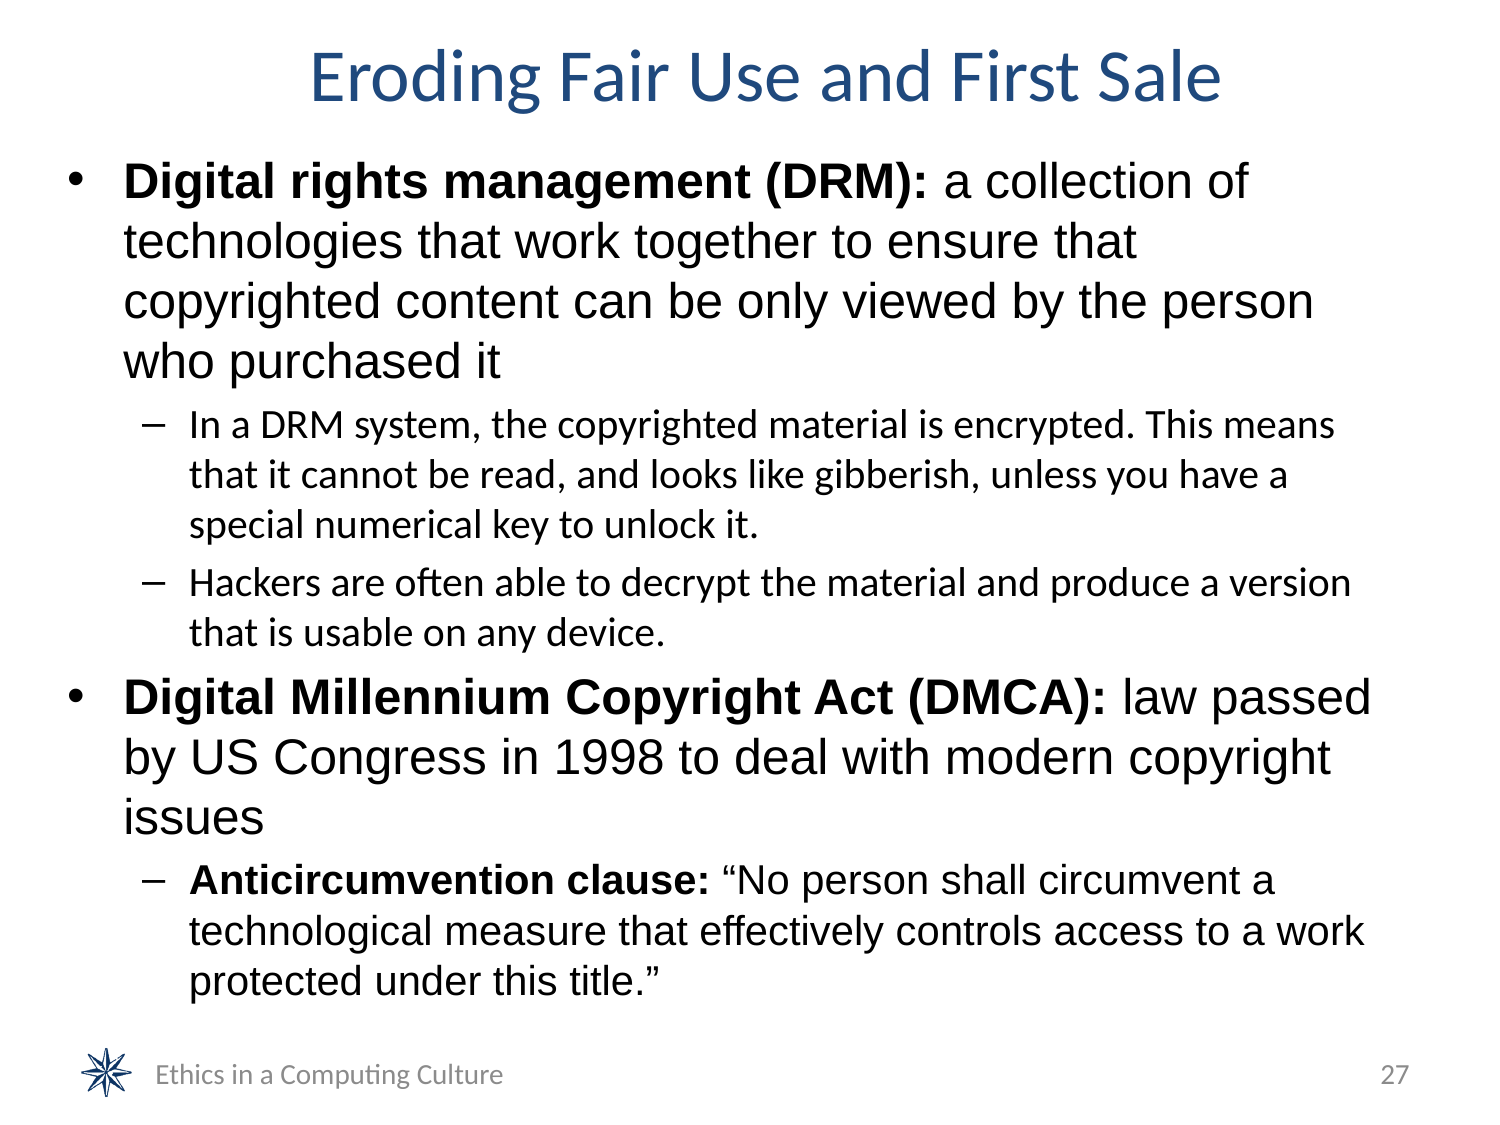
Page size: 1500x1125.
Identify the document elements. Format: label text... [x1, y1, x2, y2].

slide_number 27 [1074, 1042, 1425, 1103]
title Eroding Fair Use and First Sale [74, 0, 1459, 166]
picture [75, 1042, 138, 1103]
footer Ethics in a Computing Culture [140, 1042, 988, 1103]
list Digital rights management (DRM): a collection of technologies that work together to ensure that copyrighted content can be only viewed by the person who purchased it In a DRM system, the copyrighted material is encrypted. This means that it cannot be read, and looks like gibberish, unless you have a special numerical key to unlock it. Hackers are often able to decrypt the material and produce a version that is usable on any device. Digital Millennium Copyright Act (DMCA): law passed by US Congress in 1998 to deal with modern copyright issues Anticircumvention clause: “No person shall circumvent a technological measure that effectively controls access to a work protected under this title.” [51, 140, 1403, 884]
